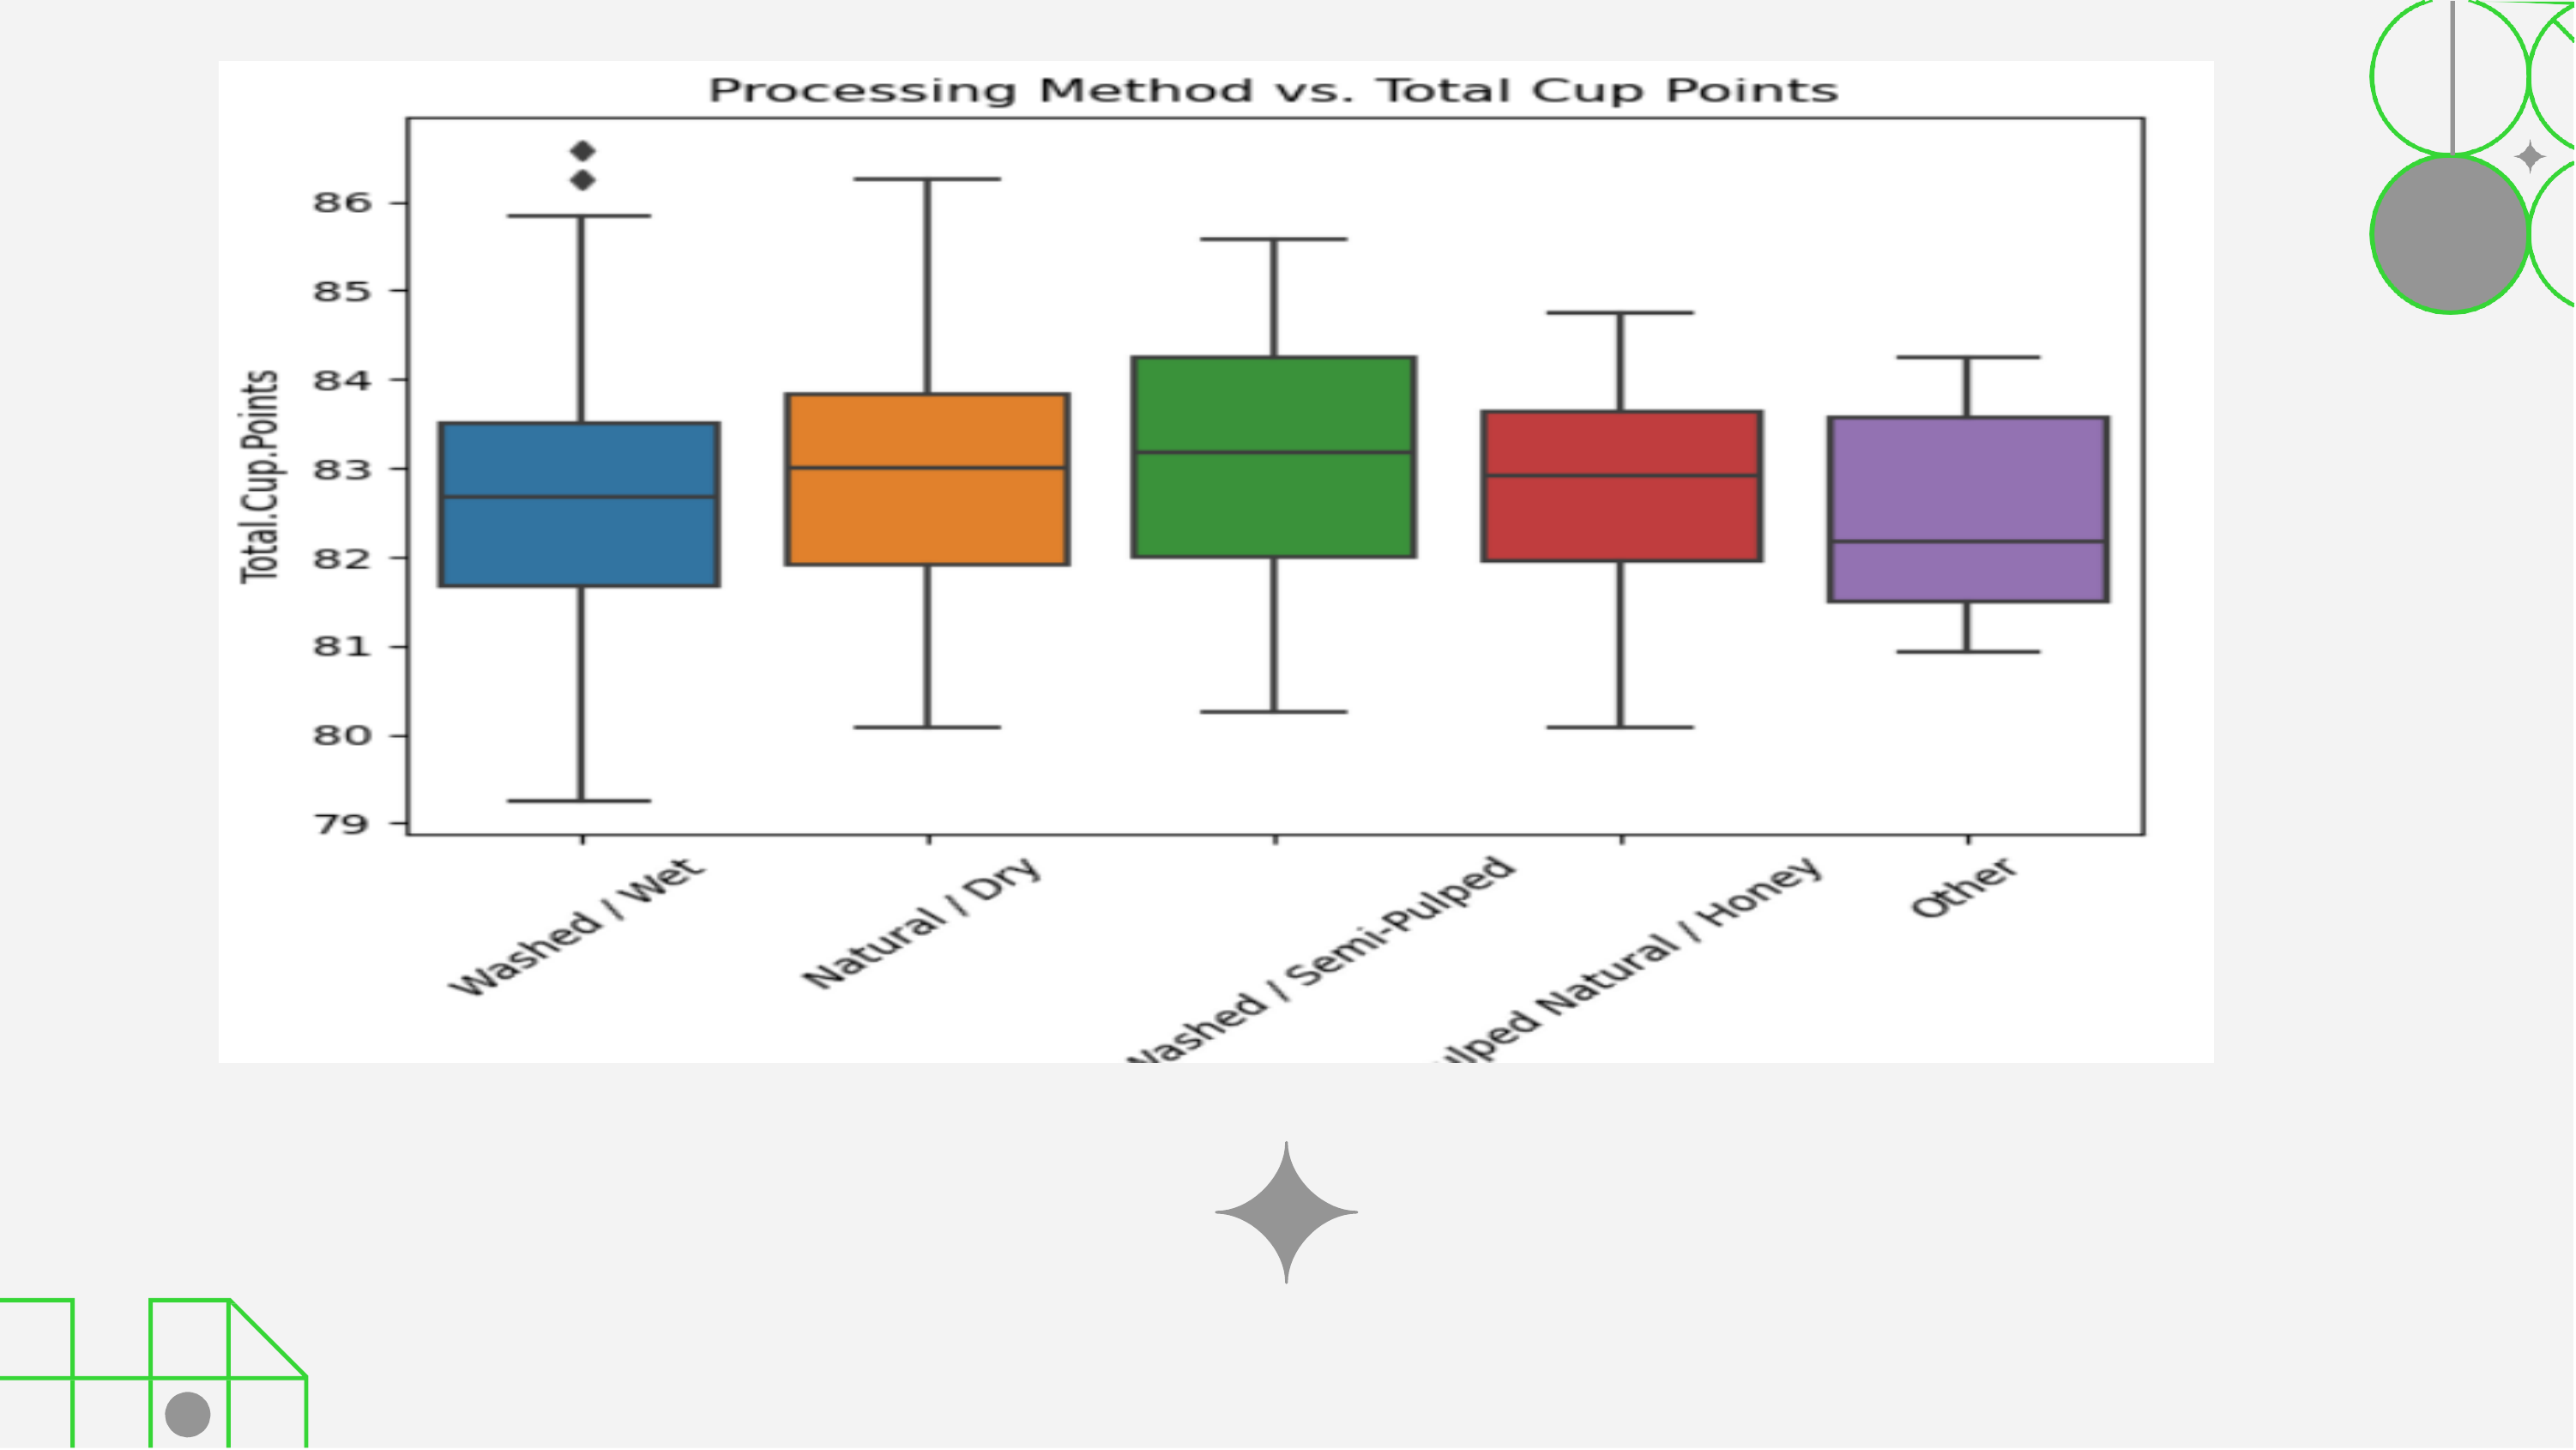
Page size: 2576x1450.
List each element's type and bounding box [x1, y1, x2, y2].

picture [2368, 0, 2575, 315]
text_box [1215, 1140, 1359, 1284]
picture [219, 61, 2214, 1063]
text_box [0, 1297, 309, 1448]
